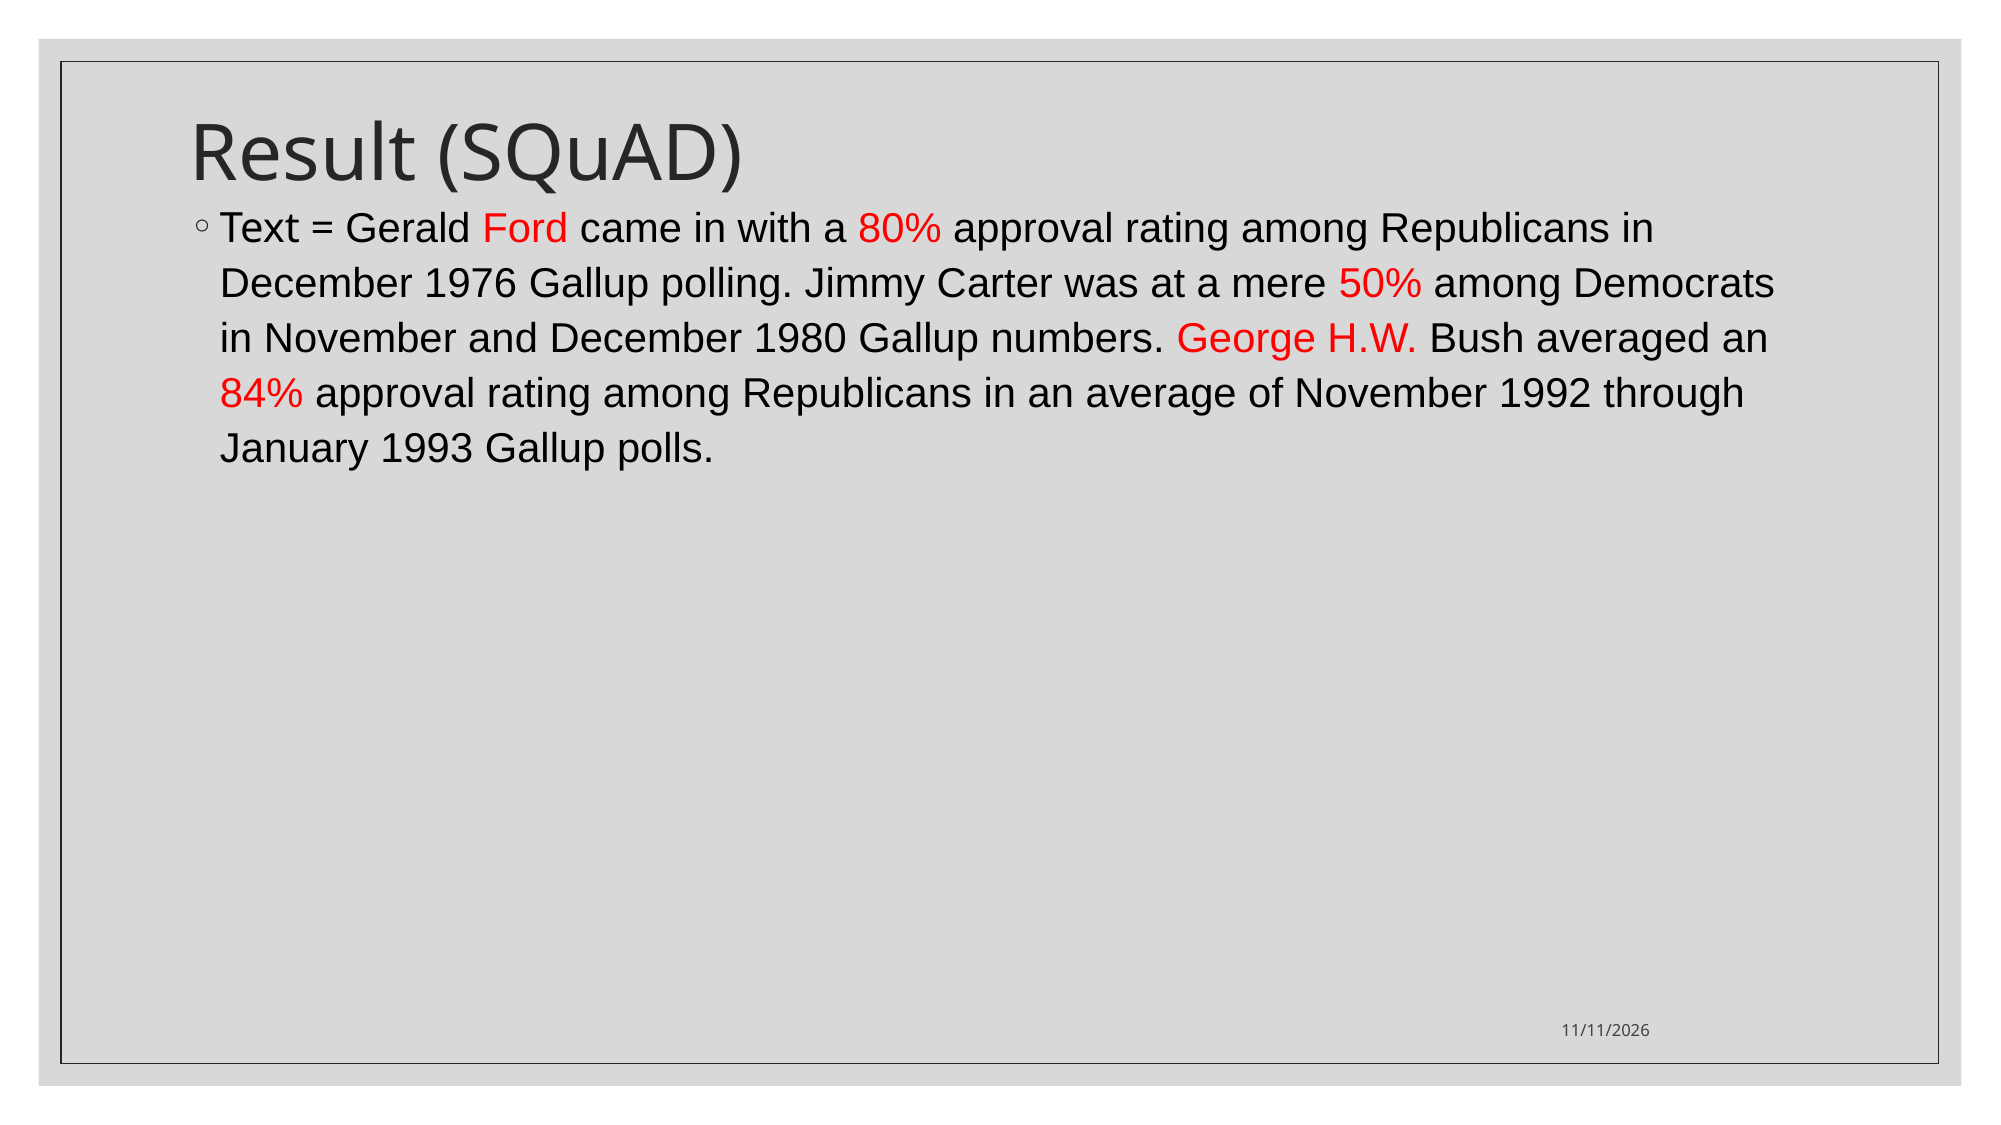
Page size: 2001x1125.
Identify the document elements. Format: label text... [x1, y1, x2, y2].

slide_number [1190, 990, 1665, 1050]
list Text = Gerald Ford came in with a 80% approval rating among Republicans in December 1976 Gallup polling. Jimmy Carter was at a mere 50% among Democrats in November and December 1980 Gallup numbers. George H.W. Bush averaged an 84% approval rating among Republicans in an average of November 1992 through January 1993 Gallup polls. [174, 187, 1825, 977]
title Result (SQuAD) [174, 105, 1825, 187]
